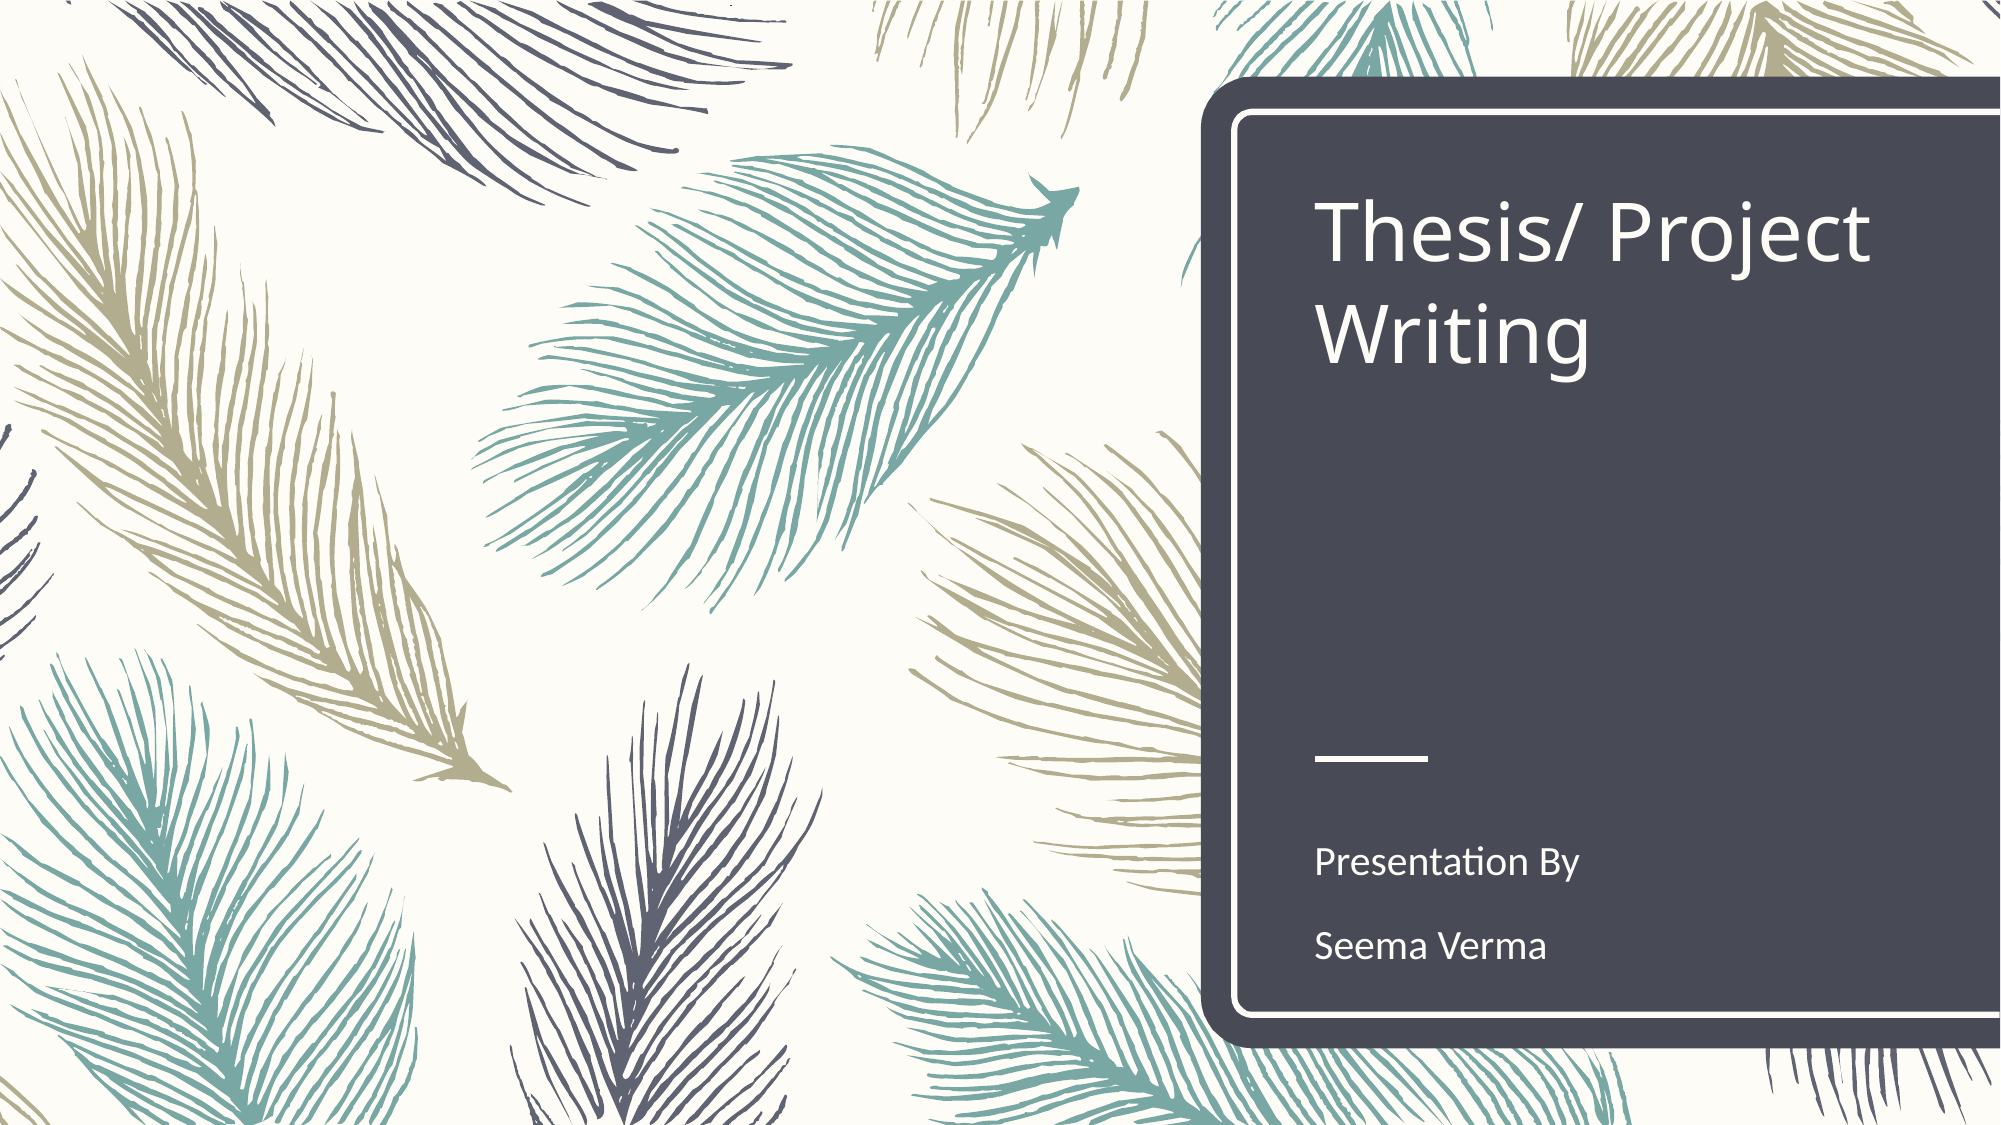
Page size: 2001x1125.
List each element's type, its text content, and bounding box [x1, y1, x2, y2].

title Thesis/ Project Writing [1299, 167, 1922, 718]
subtitle Presentation By Seema Verma [1299, 811, 1922, 982]
